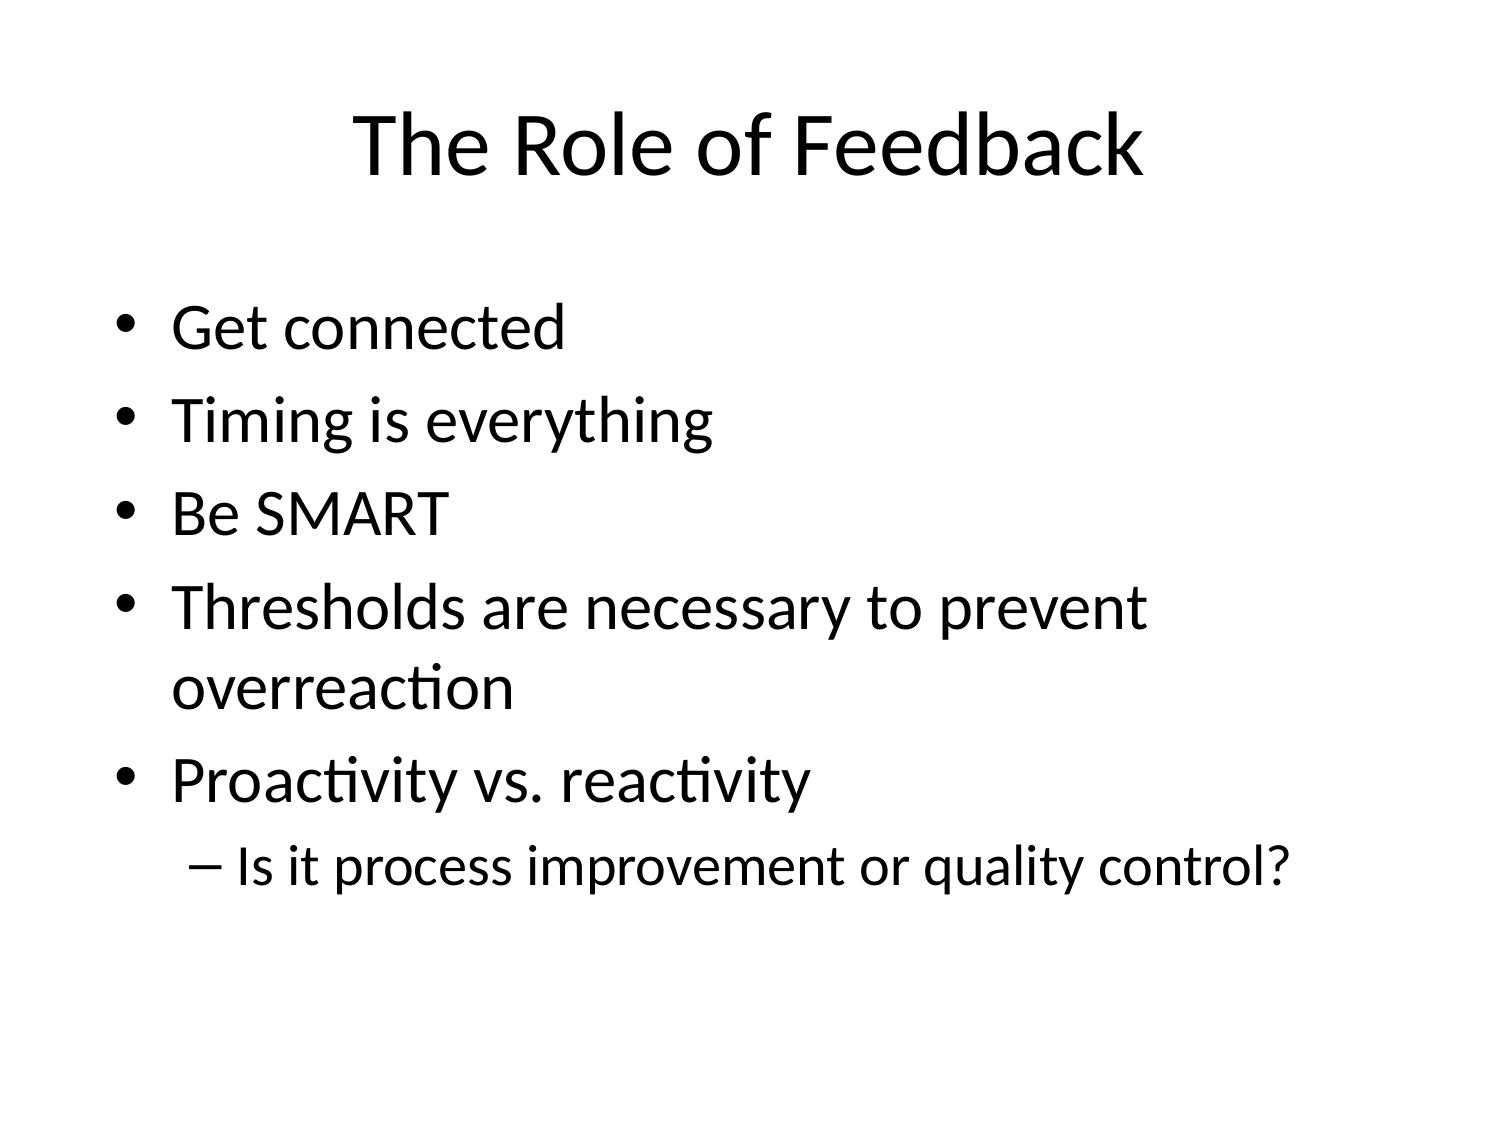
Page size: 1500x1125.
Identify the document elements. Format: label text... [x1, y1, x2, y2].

list Get connected Timing is everything Be SMART Thresholds are necessary to prevent overreaction Proactivity vs. reactivity Is it process improvement or quality control? [99, 275, 1471, 1075]
title The Role of Feedback [75, 45, 1425, 233]
